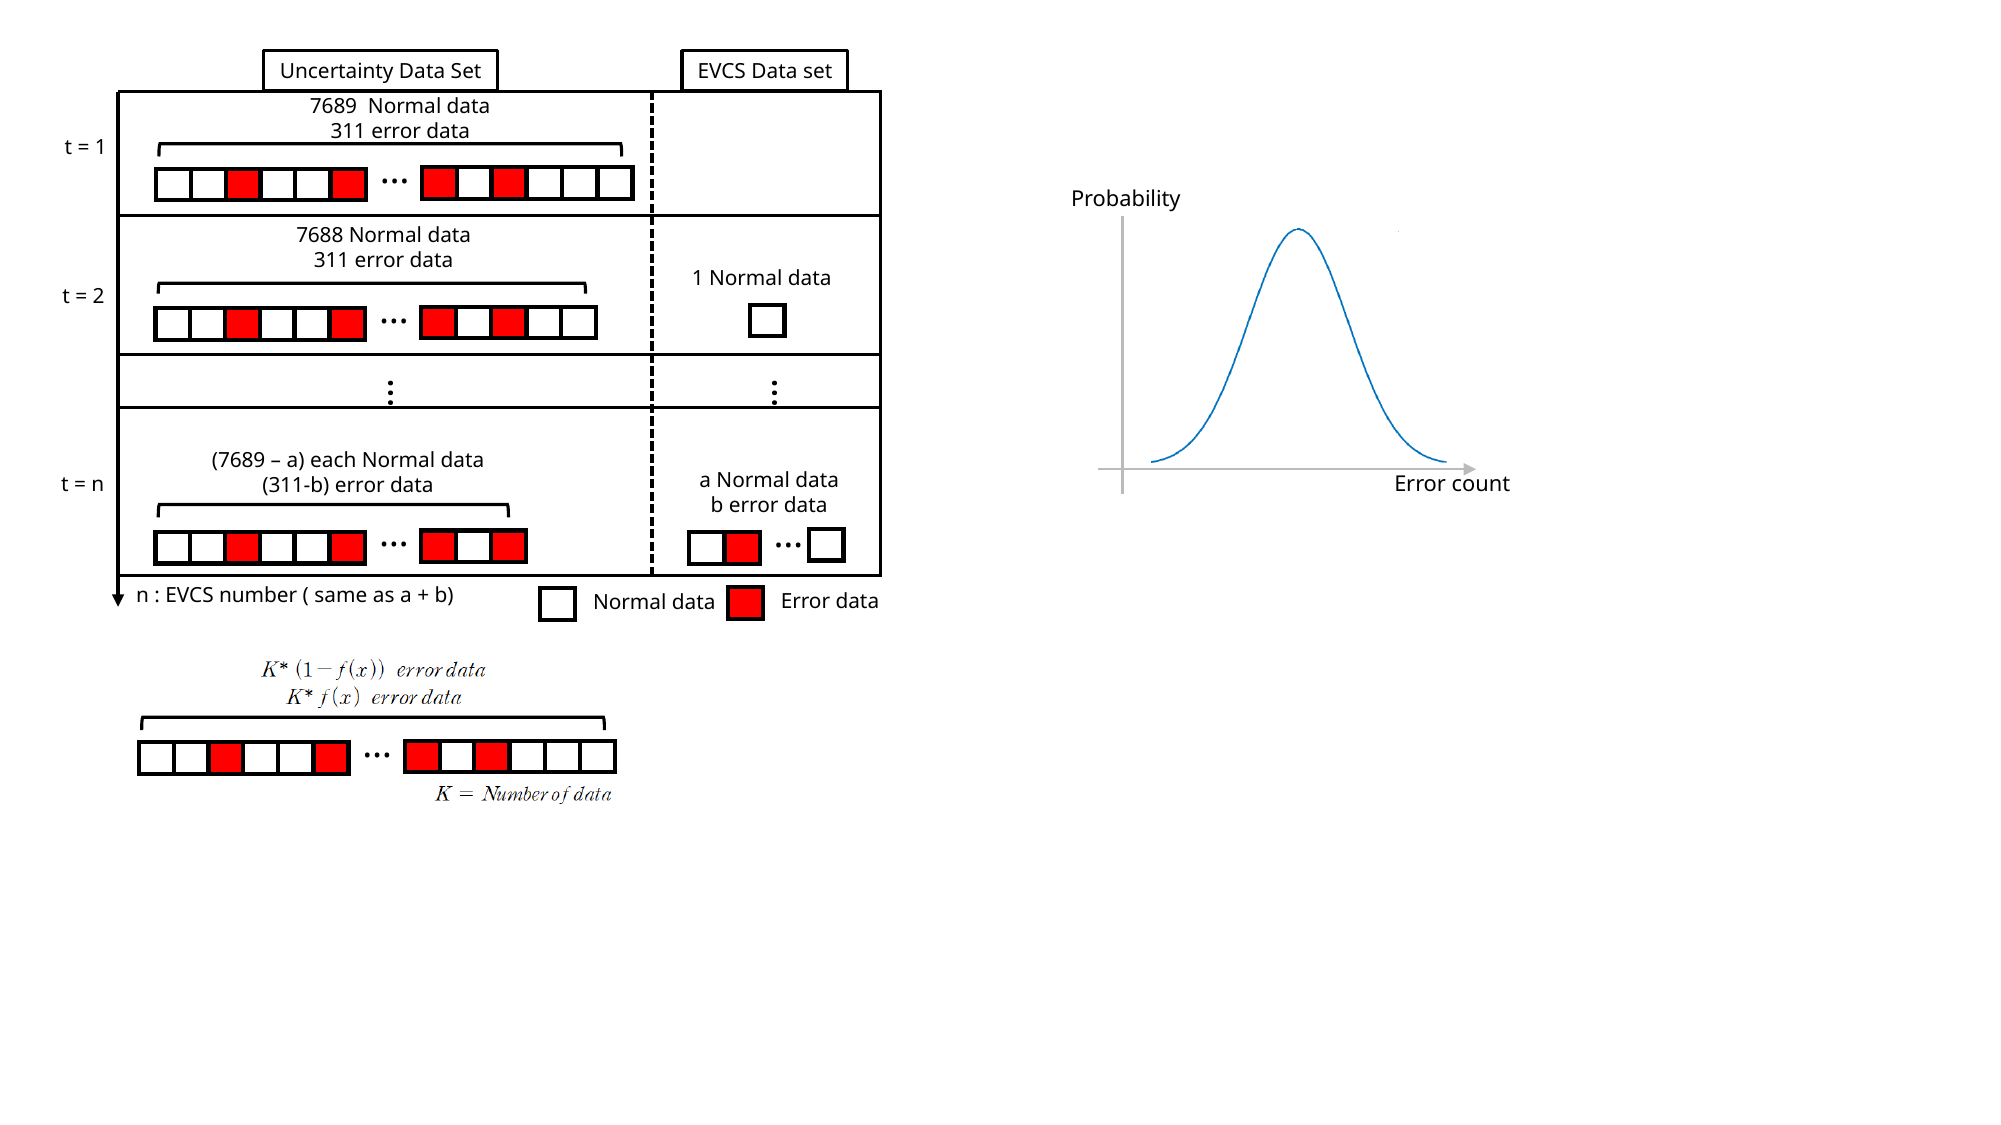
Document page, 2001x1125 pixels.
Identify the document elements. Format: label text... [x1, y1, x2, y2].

text_box 1 Normal data [643, 257, 651, 298]
text_box [157, 282, 587, 294]
text_box [189, 307, 224, 341]
text_box [330, 168, 367, 201]
text_box … [364, 518, 447, 562]
text_box … [364, 294, 447, 338]
text_box [155, 168, 190, 201]
text_box [490, 166, 526, 200]
text_box [154, 531, 189, 564]
text_box [154, 307, 189, 341]
text_box [224, 307, 259, 341]
text_box 1 Normal data [653, 257, 879, 298]
text_box [294, 307, 329, 341]
text_box [259, 531, 294, 564]
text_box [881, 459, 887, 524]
text_box … [365, 157, 447, 199]
text_box t = 1 [32, 126, 117, 167]
text_box Uncertainty Data Set [263, 50, 498, 90]
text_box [1047, 176, 1526, 506]
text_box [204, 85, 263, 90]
text_box … [741, 363, 818, 406]
text_box [539, 587, 576, 621]
text_box t = 2 [22, 275, 117, 316]
text_box [455, 529, 490, 563]
text_box … [357, 363, 434, 406]
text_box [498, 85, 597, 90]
text_box [455, 306, 490, 339]
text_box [138, 658, 616, 804]
text_box (7689 – a) each Normal data (311-b) error data [151, 438, 545, 504]
text_box [420, 306, 455, 339]
text_box [189, 531, 224, 564]
text_box [329, 307, 366, 341]
text_box [526, 166, 561, 200]
text_box [329, 531, 366, 564]
text_box [190, 168, 225, 201]
text_box [420, 529, 455, 563]
text_box [157, 504, 509, 518]
text_box [727, 586, 764, 620]
text_box n : EVCS number ( same as a + b) [98, 573, 491, 614]
text_box [724, 531, 761, 565]
text_box [259, 307, 294, 341]
text_box [456, 166, 490, 200]
text_box a Normal data b error data [653, 459, 880, 524]
text_box [561, 166, 597, 200]
text_box [597, 166, 634, 200]
text_box [225, 168, 259, 201]
text_box [421, 166, 456, 200]
text_box Normal data [578, 581, 745, 622]
text_box Error data [766, 580, 933, 620]
text_box … [758, 524, 841, 563]
text_box [294, 531, 329, 564]
text_box [224, 531, 259, 564]
text_box 7689 Normal data 311 error data [204, 93, 597, 150]
text_box [525, 306, 560, 339]
text_box [749, 304, 786, 337]
text_box [560, 306, 597, 339]
text_box [808, 528, 845, 561]
text_box [259, 168, 294, 201]
text_box EVCS Data set [681, 50, 848, 90]
text_box [490, 529, 527, 563]
text_box t = n [31, 463, 117, 504]
text_box [490, 306, 525, 339]
text_box [688, 531, 724, 565]
text_box [294, 168, 330, 201]
text_box [158, 143, 623, 157]
text_box 7688 Normal data 311 error data [187, 216, 580, 280]
